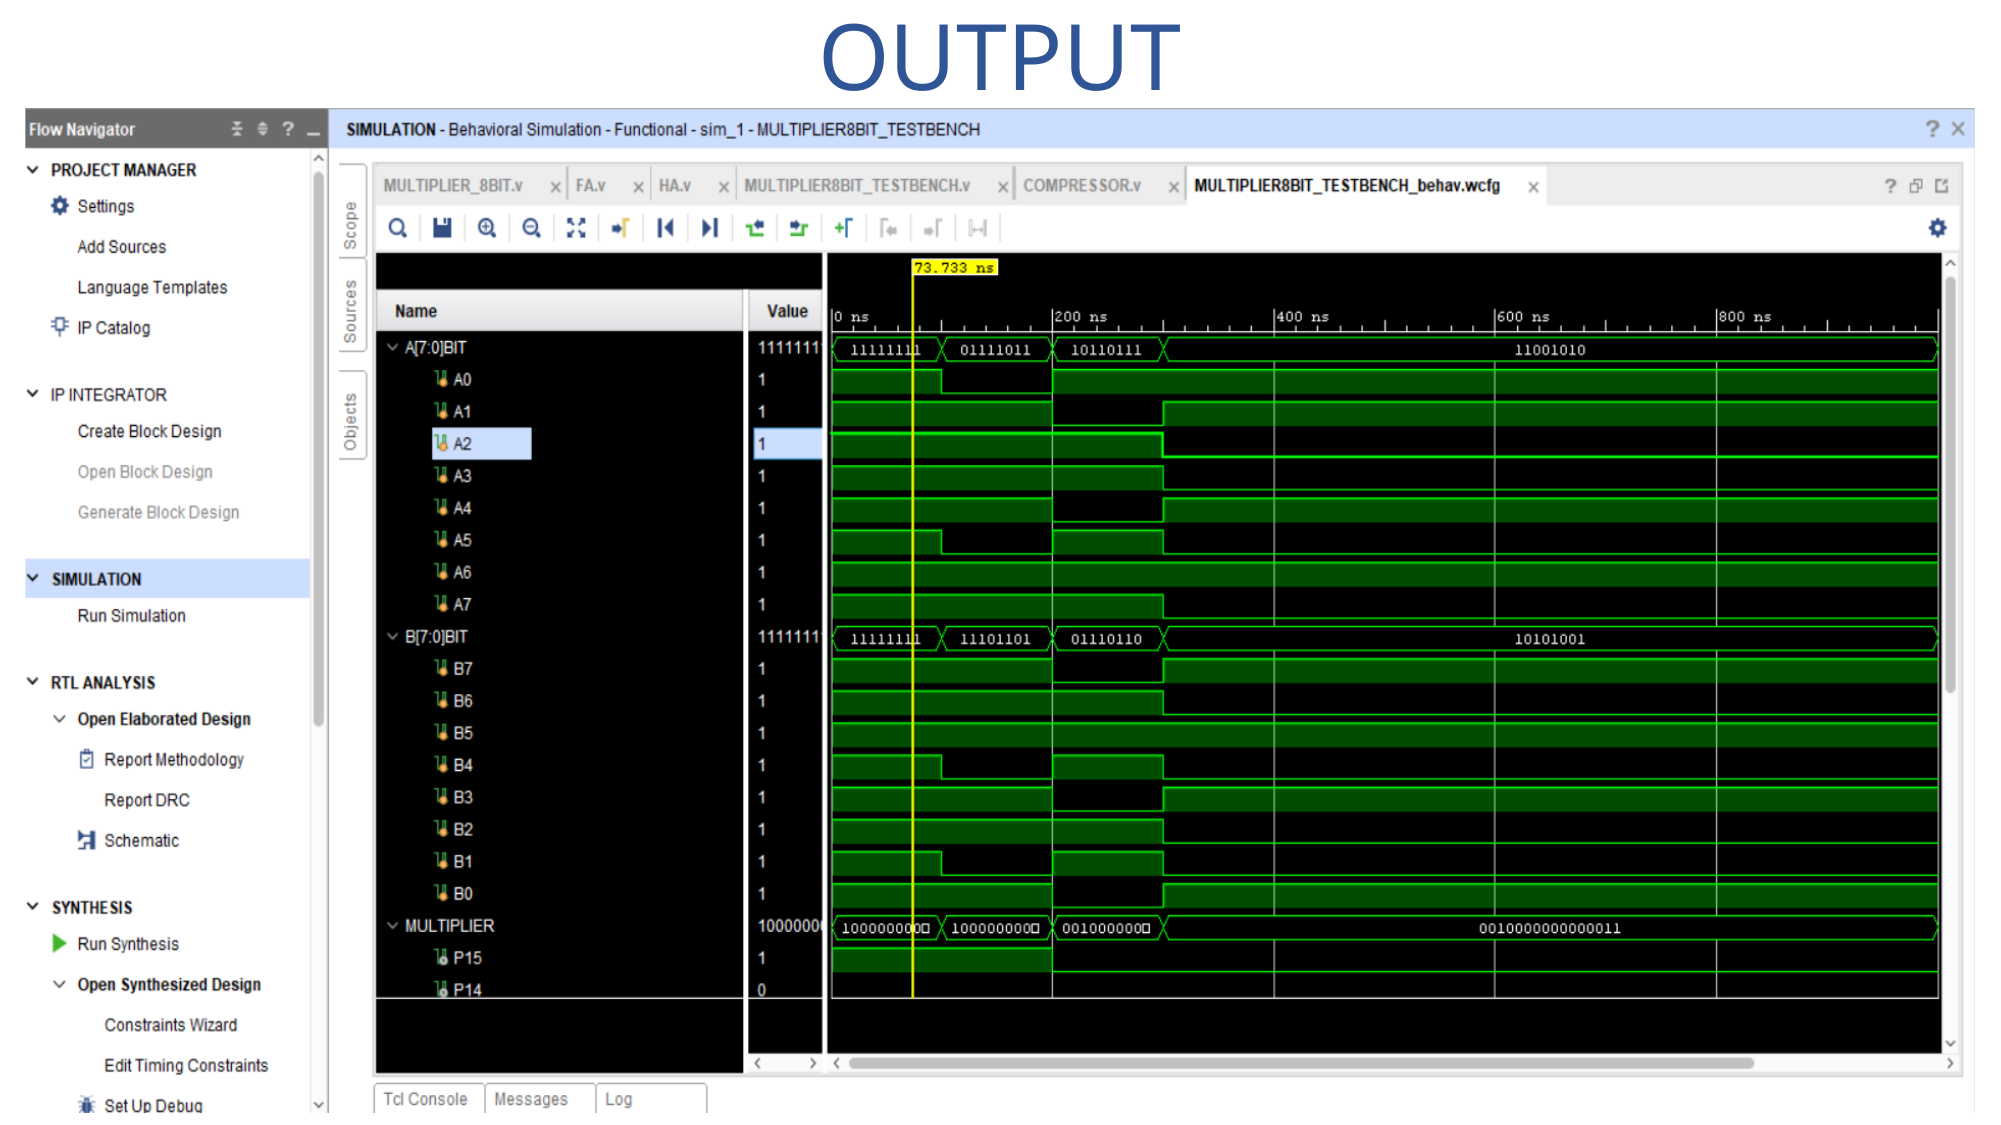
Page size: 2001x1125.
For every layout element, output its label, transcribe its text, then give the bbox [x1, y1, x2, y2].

title OUTPUT [137, 0, 1863, 108]
picture [25, 108, 1975, 1113]
